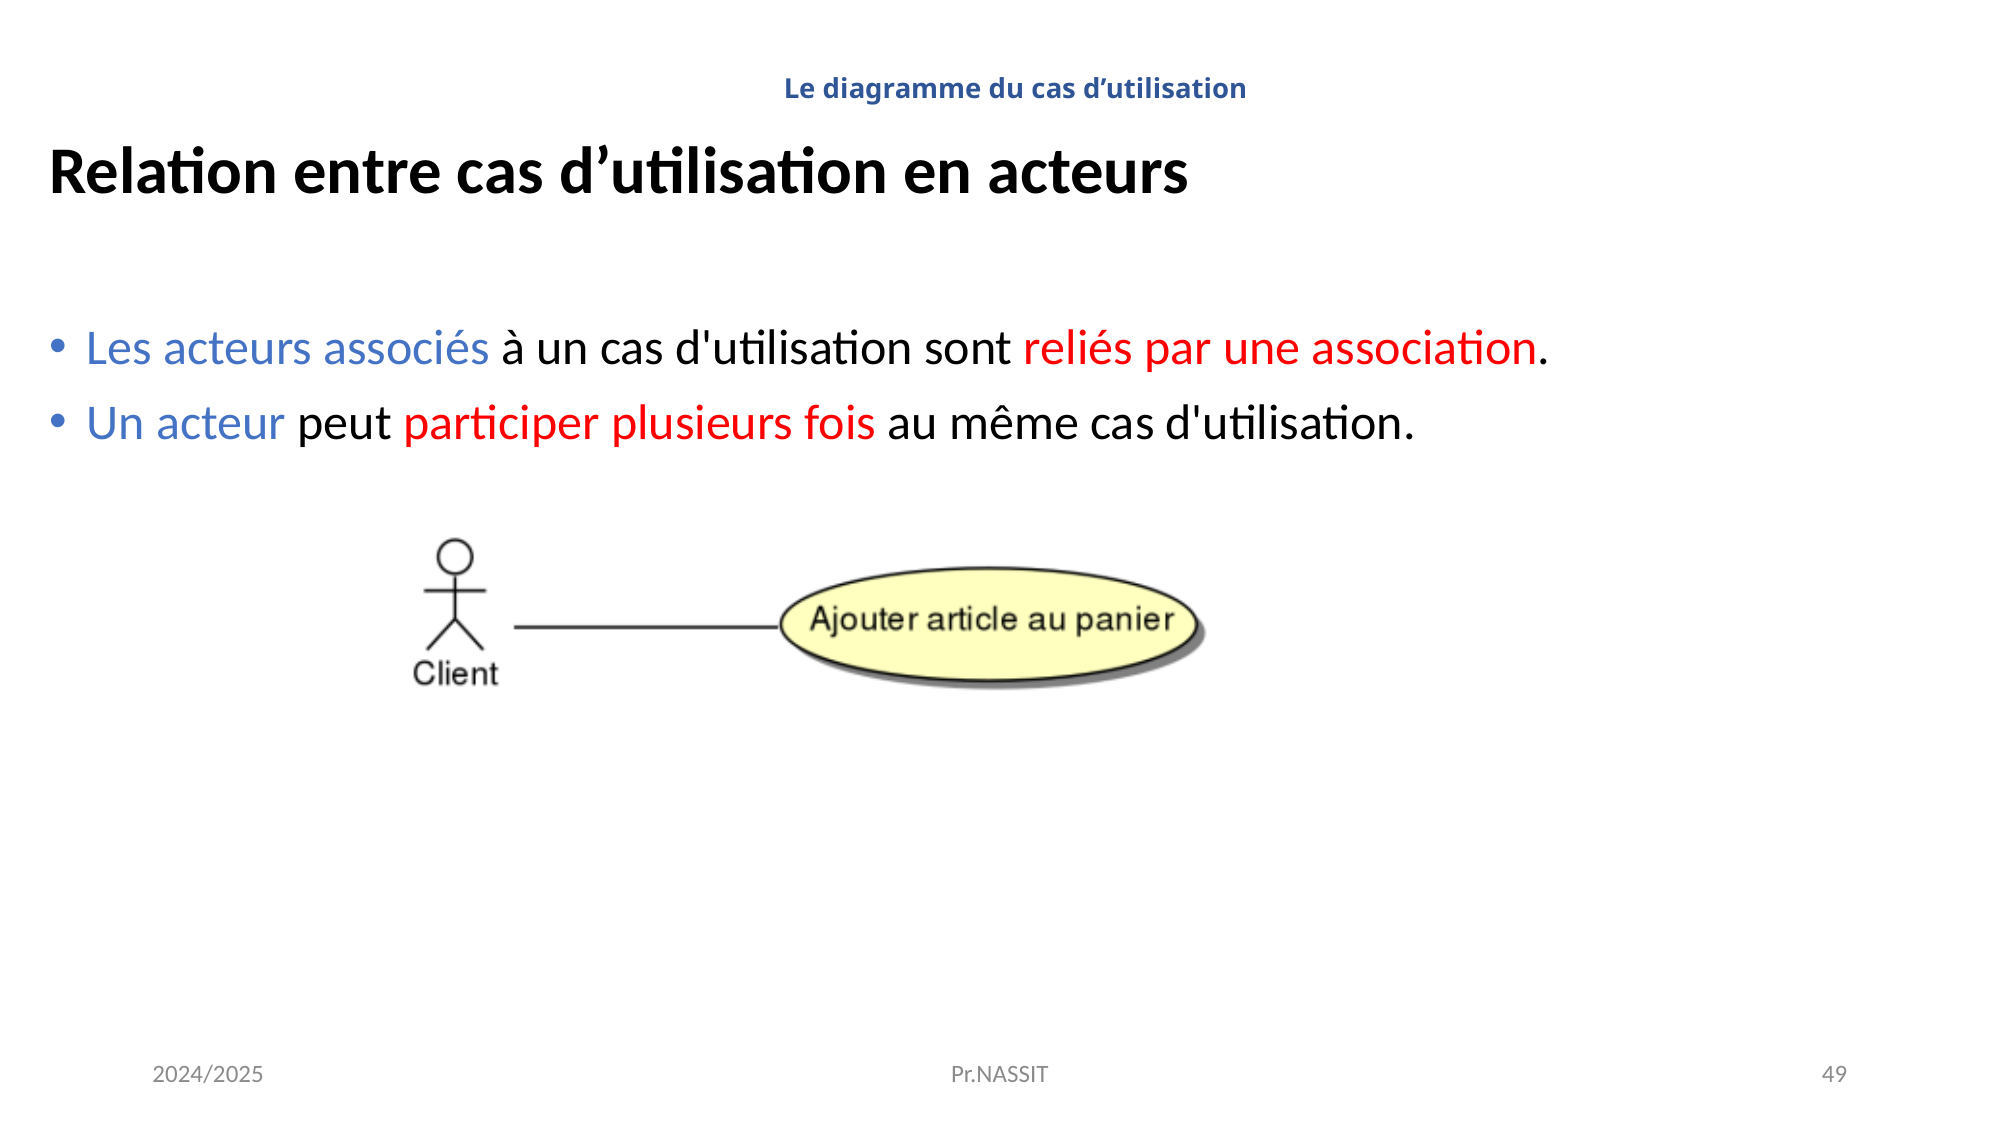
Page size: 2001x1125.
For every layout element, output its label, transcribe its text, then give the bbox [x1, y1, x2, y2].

slide_number 2024/2025 [137, 1042, 588, 1103]
list Relation entre cas d’utilisation en acteurs Les acteurs associés à un cas d'utilisation sont reliés par une association. Un acteur peut participer plusieurs fois au même cas d'utilisation. [34, 128, 1760, 1088]
title Le diagramme du cas d’utilisation [149, 37, 1875, 176]
footer Pr.NASSIT [662, 1042, 1338, 1103]
slide_number 49 [1412, 1042, 1863, 1103]
picture [370, 506, 1295, 757]
